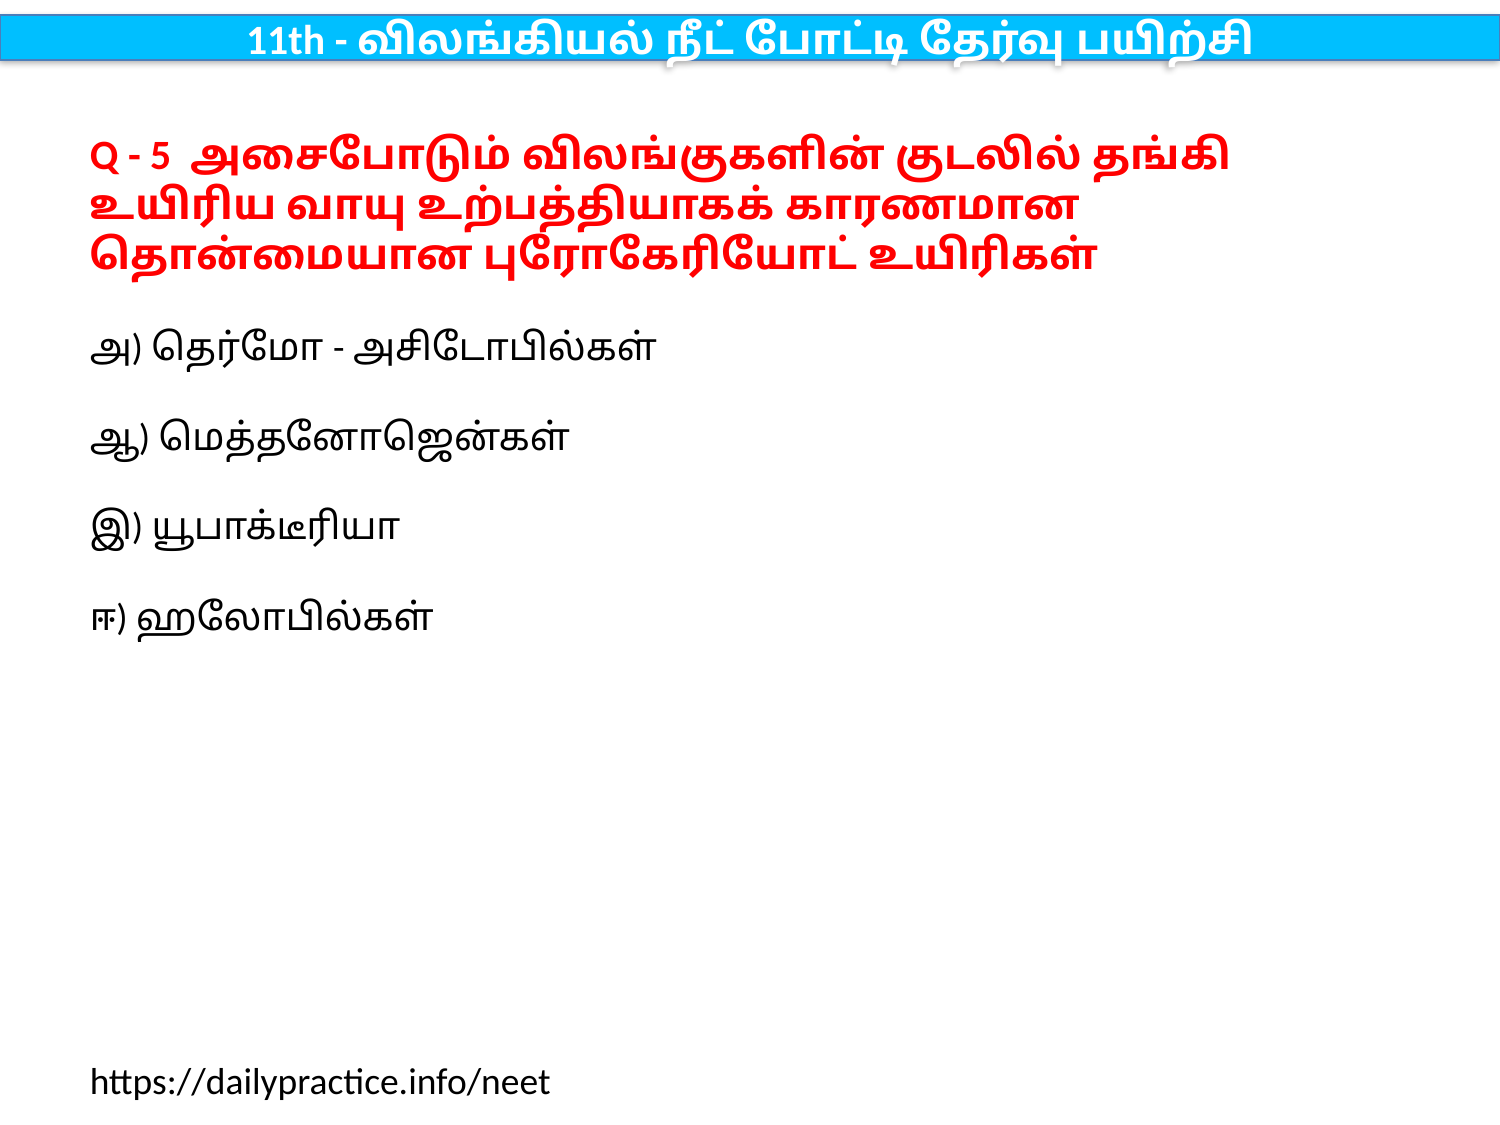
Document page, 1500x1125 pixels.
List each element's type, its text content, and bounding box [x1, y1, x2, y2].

text_box https://dailypractice.info/neet [74, 1049, 675, 1110]
text_box Q - 5 அசைபோடும் விலங்குகளின் குடலில் தங்கி உயிரிய வாயு உற்பத்தியாகக் காரணமான தொன்மையான புரோகேரியோட் உயிரிகள் அ) தெர்மோ - அசிடோபில்கள் ஆ) மெத்தனோஜென்கள் இ) யூபாக்டீரியா ஈ) ஹலோபில்கள் [74, 75, 1275, 645]
text_box 11th - விலங்கியல் நீட் போட்டி தேர்வு பயிற்சி [0, 14, 1500, 61]
